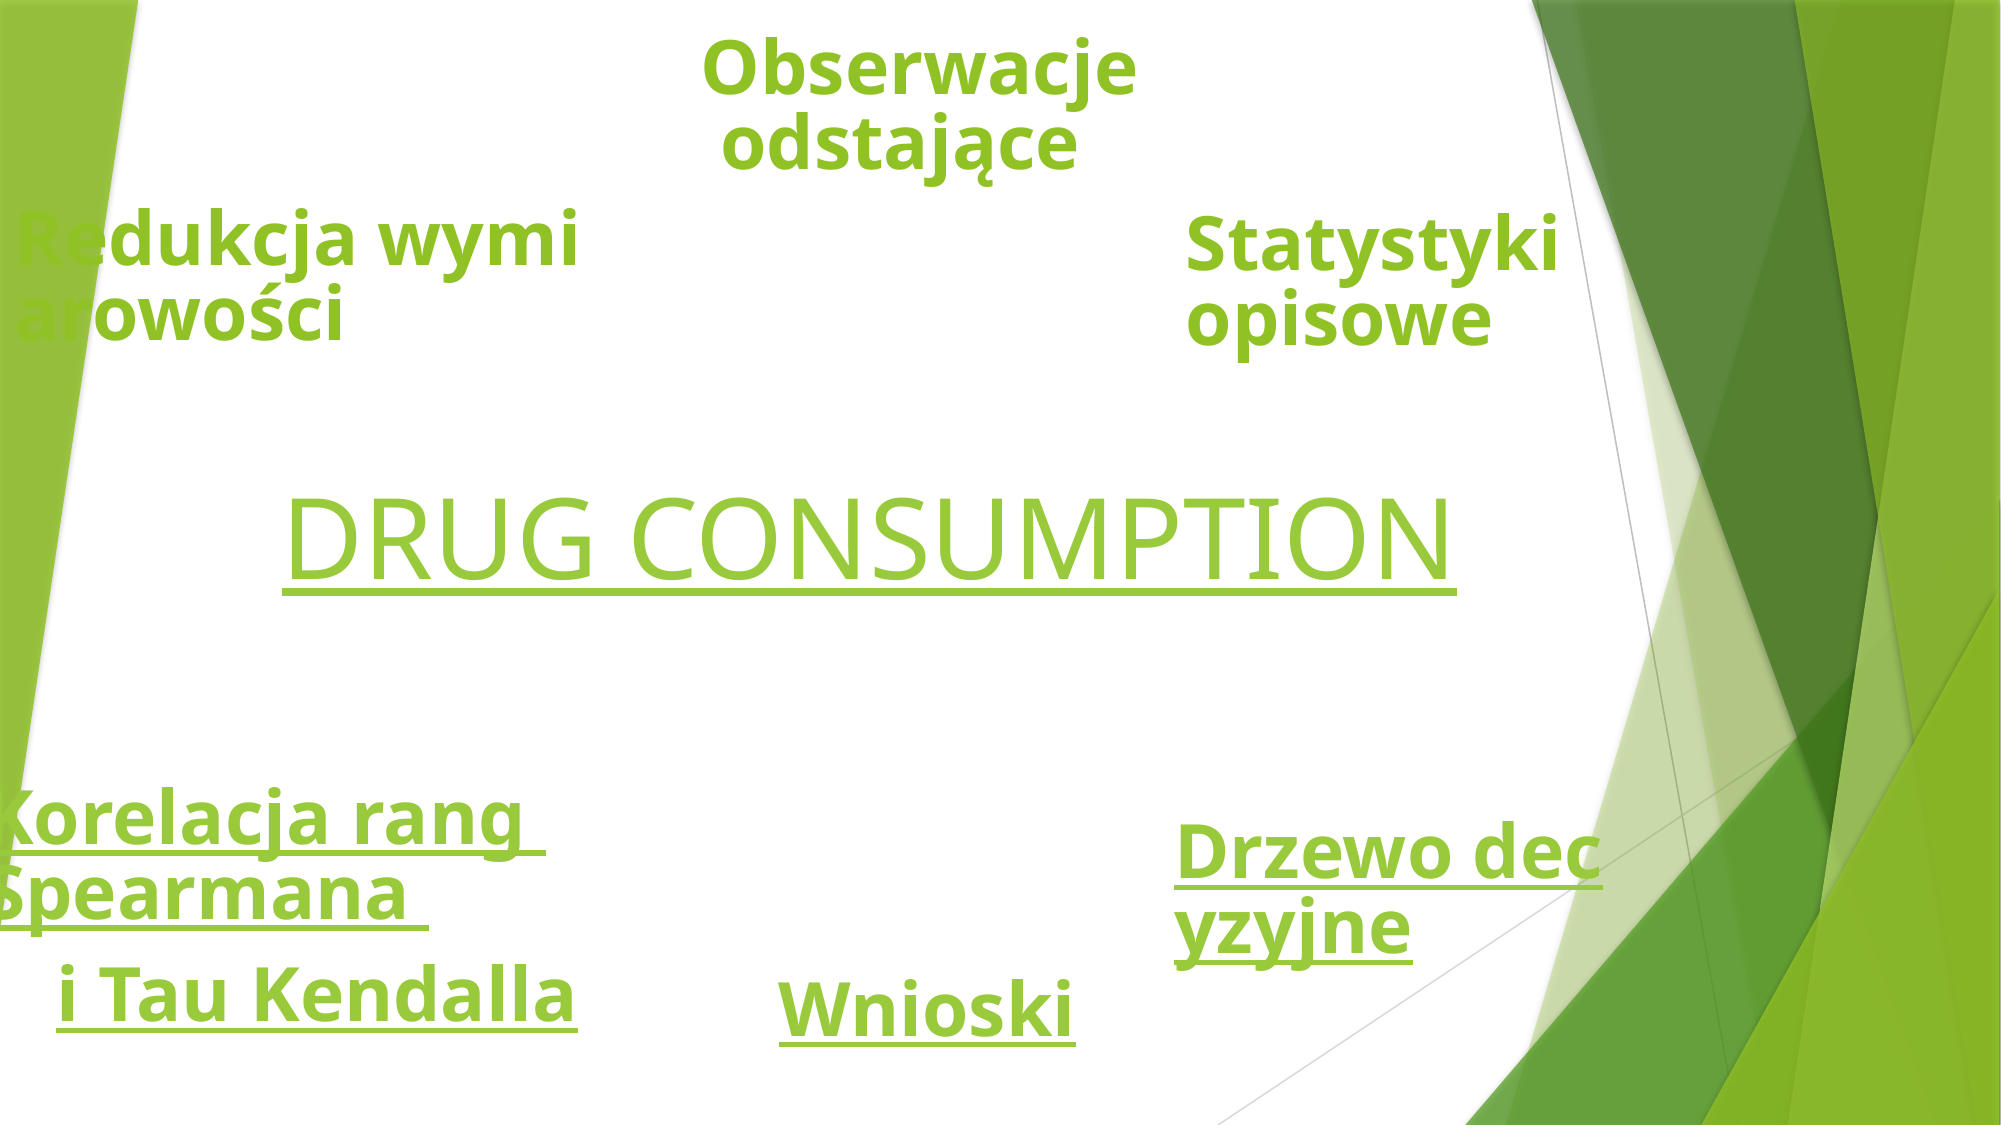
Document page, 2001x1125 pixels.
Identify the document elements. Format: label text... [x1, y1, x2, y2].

text_box Redukcja wymiarowości [0, 166, 609, 481]
text_box Wnioski [624, 846, 1091, 1125]
text_box Obserwacje odstające [685, 0, 1171, 309]
text_box Drzewo decyzyjne [1159, 689, 1626, 1004]
text_box Korelacja rang Spearmana i Tau Kendalla [0, 628, 593, 982]
title DRUG CONSUMPTION [198, 460, 1473, 629]
text_box Statystyki opisowe [1170, 170, 1638, 485]
